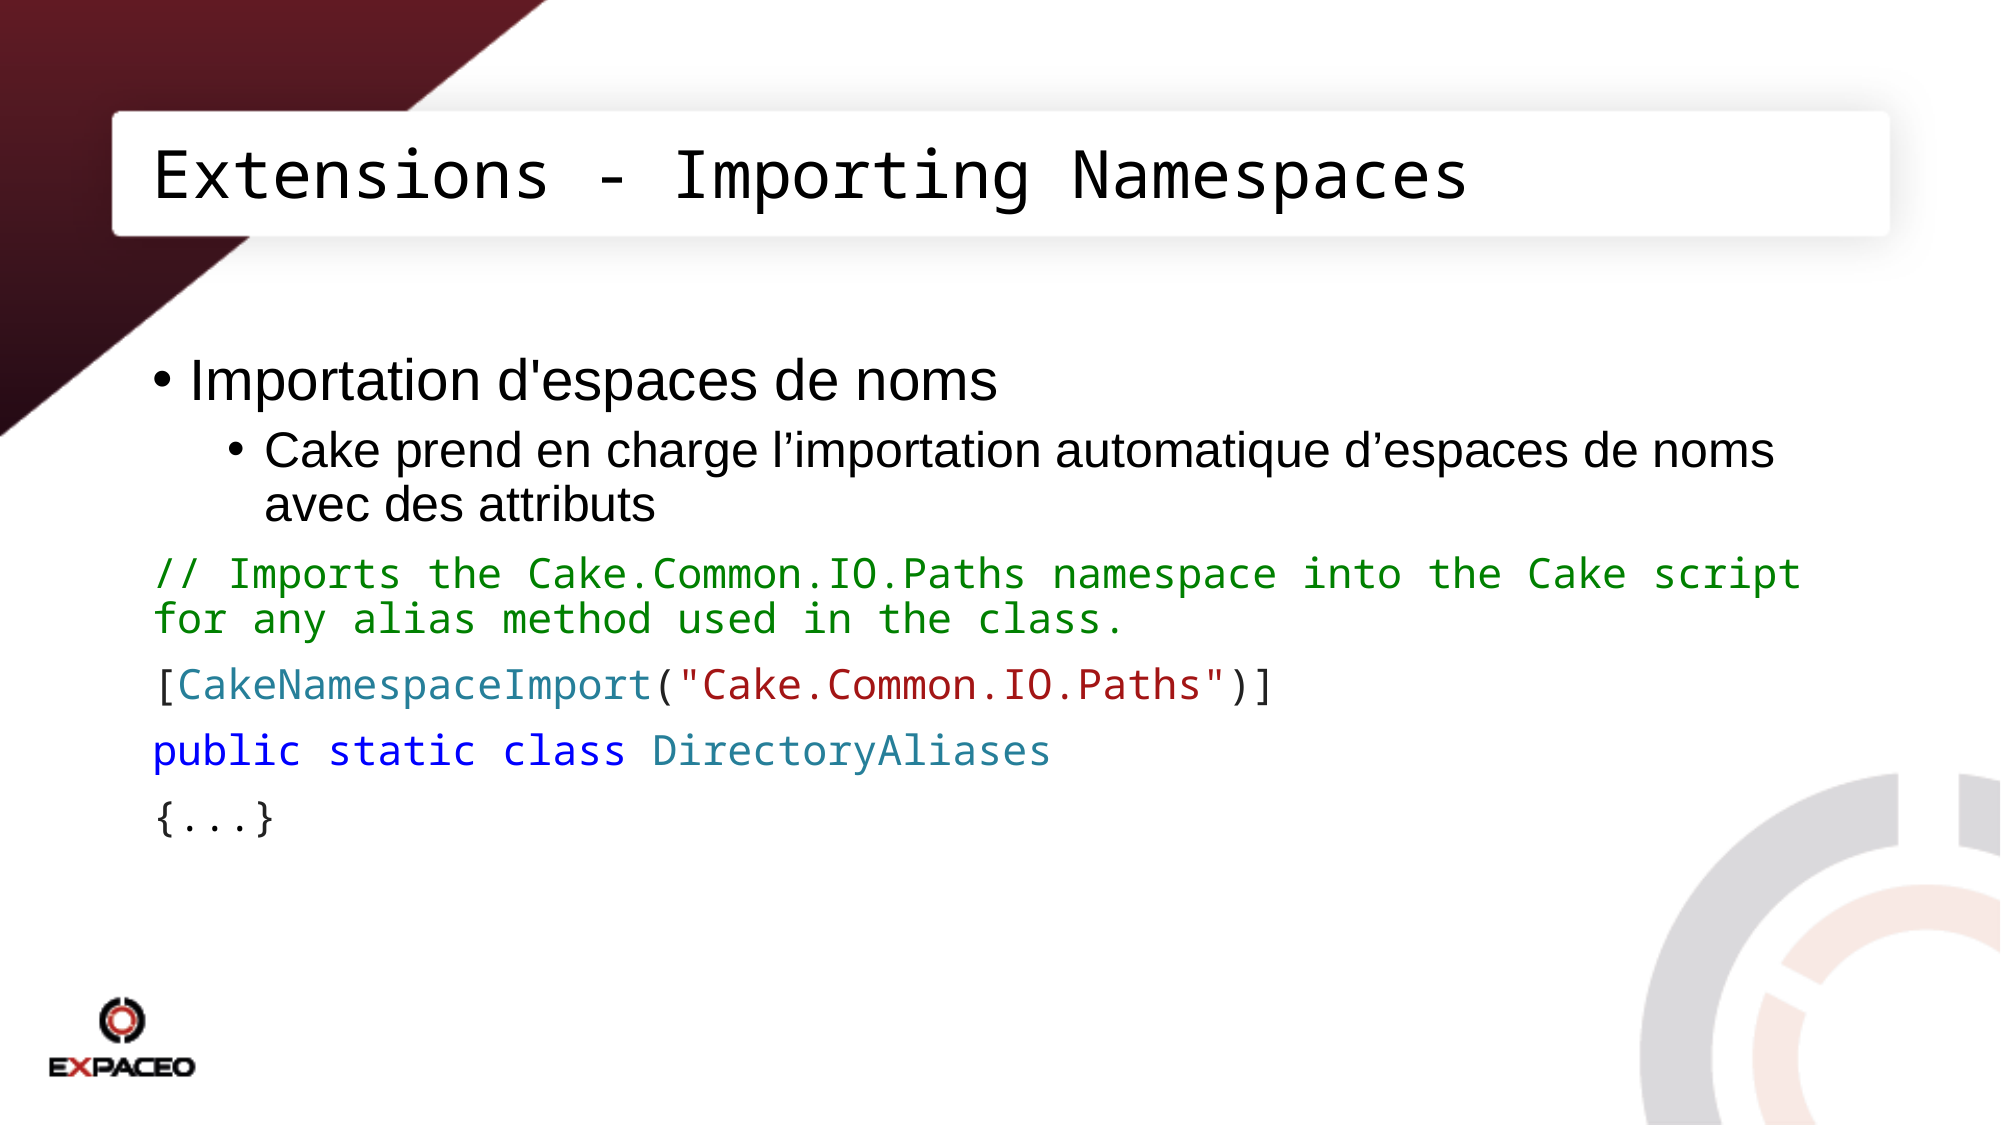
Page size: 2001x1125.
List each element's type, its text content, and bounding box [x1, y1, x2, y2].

title Extensions - Importing Namespaces [137, 133, 1863, 217]
list Importation d'espaces de noms Cake prend en charge l’importation automatique d’espaces de noms avec des attributs // Imports the Cake.Common.IO.Paths namespace into the Cake script for any alias method used in the class. [CakeNamespaceImport("Cake.Common.IO.Paths")] public static class DirectoryAliases {...} [137, 343, 1863, 1057]
picture [0, 0, 2001, 1125]
